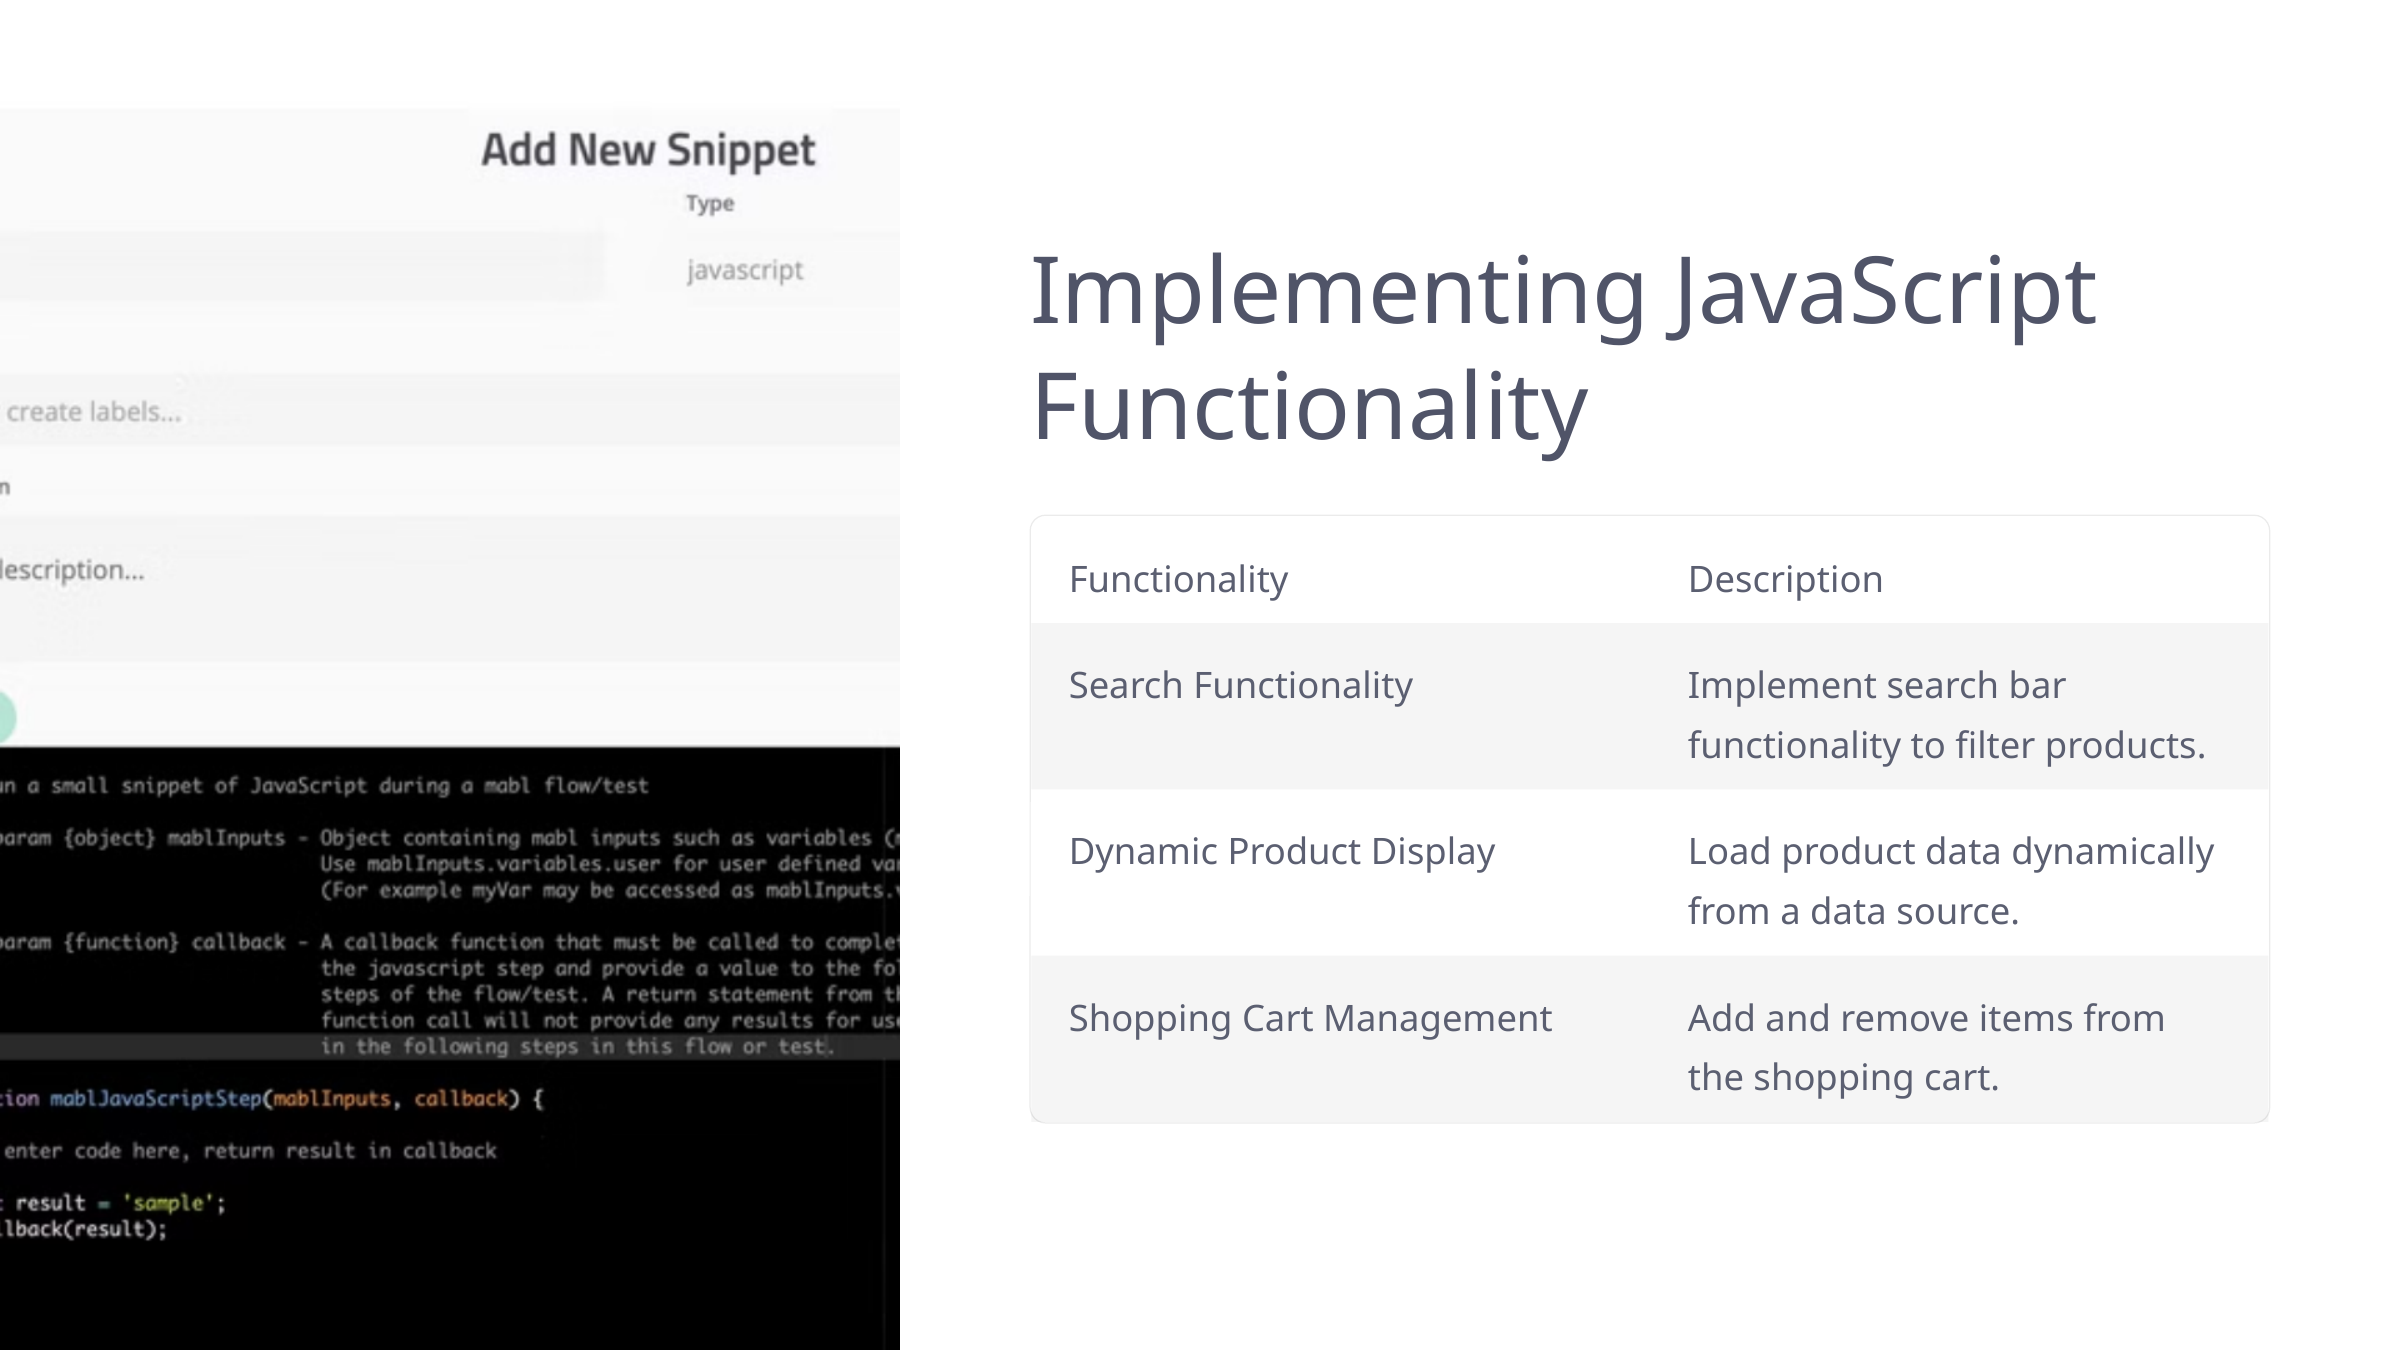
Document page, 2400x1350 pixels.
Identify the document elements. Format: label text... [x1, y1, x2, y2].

text_box Description [1687, 539, 2232, 600]
text_box [1031, 516, 2269, 623]
text_box Implementing JavaScript Functionality [1030, 226, 2270, 460]
text_box [1031, 623, 2269, 789]
text_box [1031, 955, 2269, 1122]
picture [0, 0, 900, 1350]
text_box Functionality [1068, 539, 1613, 600]
text_box Shopping Cart Management [1068, 979, 1613, 1039]
text_box Add and remove items from the shopping cart. [1687, 979, 2232, 1099]
text_box [1031, 789, 2269, 955]
text_box Load product data dynamically from a data source. [1687, 812, 2232, 932]
text_box Dynamic Product Display [1068, 812, 1613, 873]
text_box Implement search bar functionality to filter products. [1687, 646, 2232, 766]
text_box Search Functionality [1068, 646, 1613, 707]
